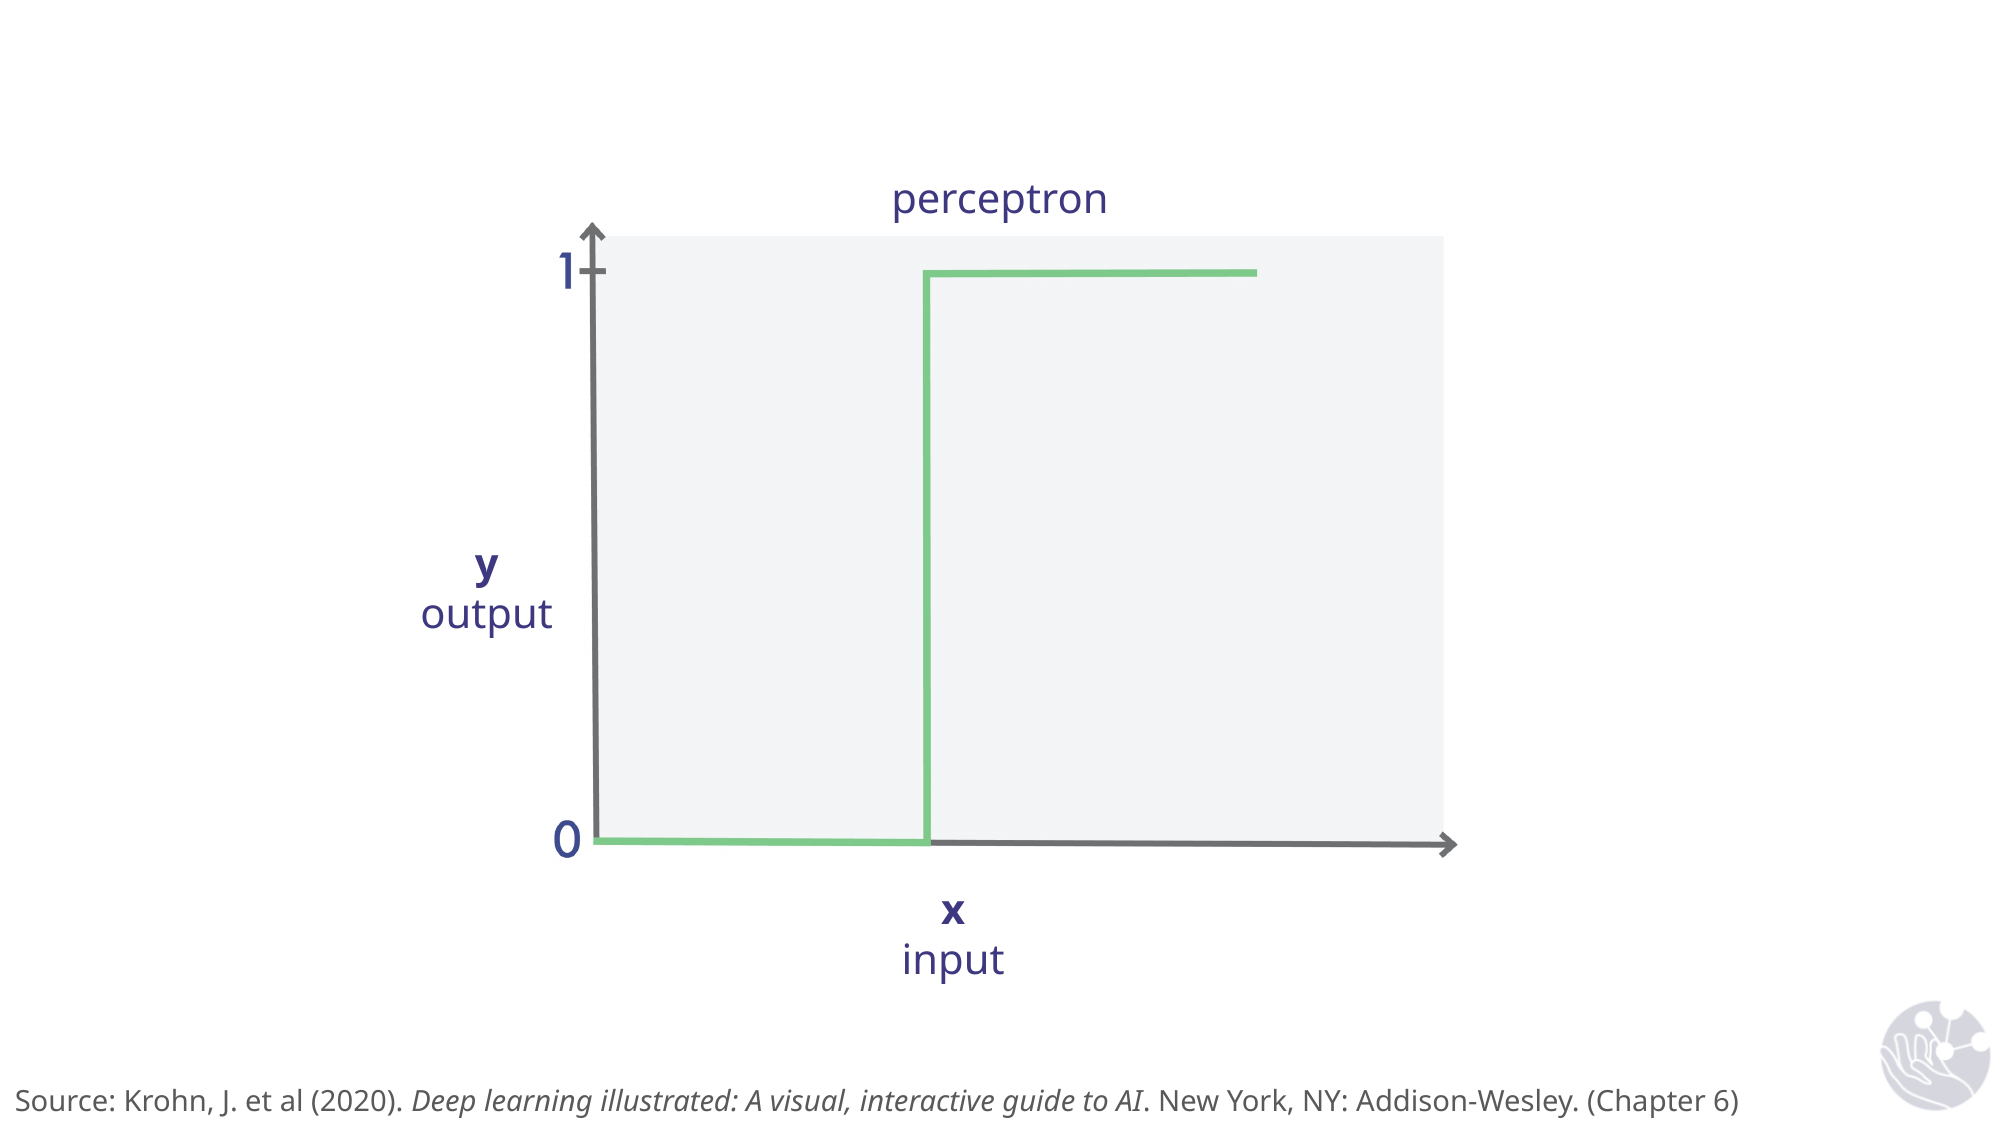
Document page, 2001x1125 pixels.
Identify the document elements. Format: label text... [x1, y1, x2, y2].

text_box Source: Krohn, J. et al (2020). Deep learning illustrated: A visual, interactive guide to AI. New York, NY: Addison-Wesley. (Chapter 6) [0, 1074, 2000, 1125]
picture [1866, 989, 1998, 1123]
picture [328, 122, 1547, 1013]
